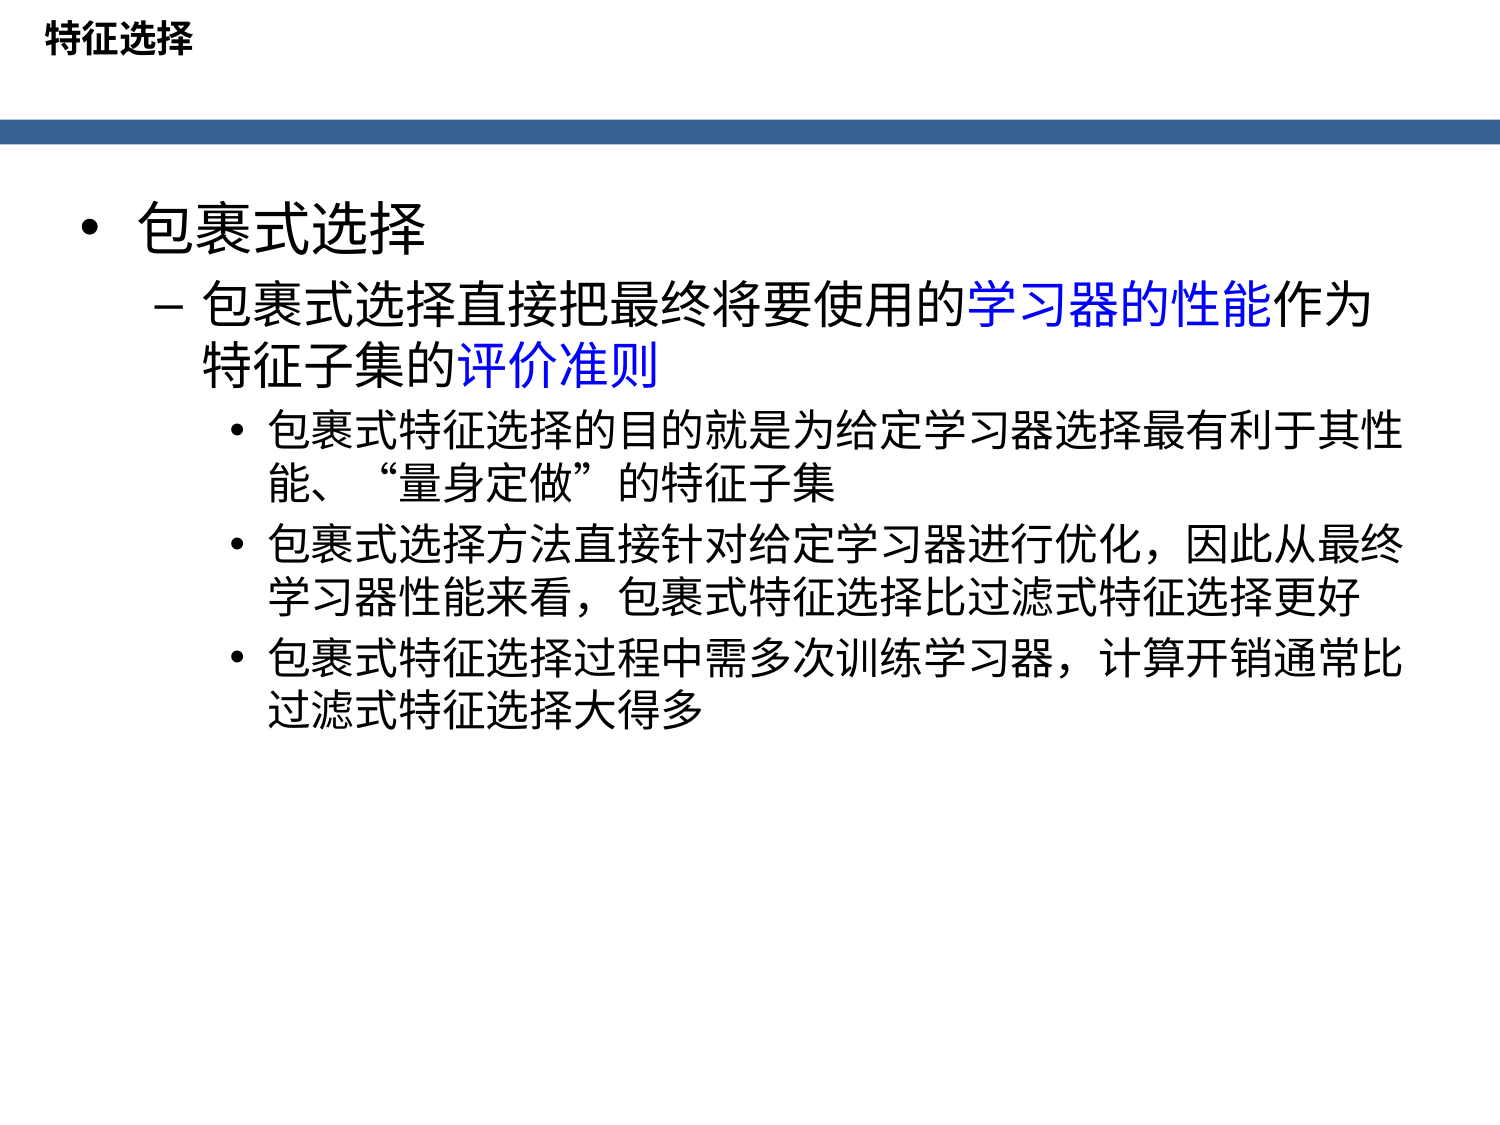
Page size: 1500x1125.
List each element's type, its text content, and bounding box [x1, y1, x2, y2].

text_box 包裹式选择 包裹式选择直接把最终将要使用的学习器的性能作为特征子集的评价准则 包裹式特征选择的目的就是为给定学习器选择最有利于其性能、“量身定做”的特征子集 包裹式选择方法直接针对给定学习器进行优化，因此从最终学习器性能来看，包裹式特征选择比过滤式特征选择更好 包裹式特征选择过程中需多次训练学习器，计算开销通常比过滤式特征选择大得多 [64, 184, 1436, 1047]
title 特征选择 [29, 7, 1305, 91]
